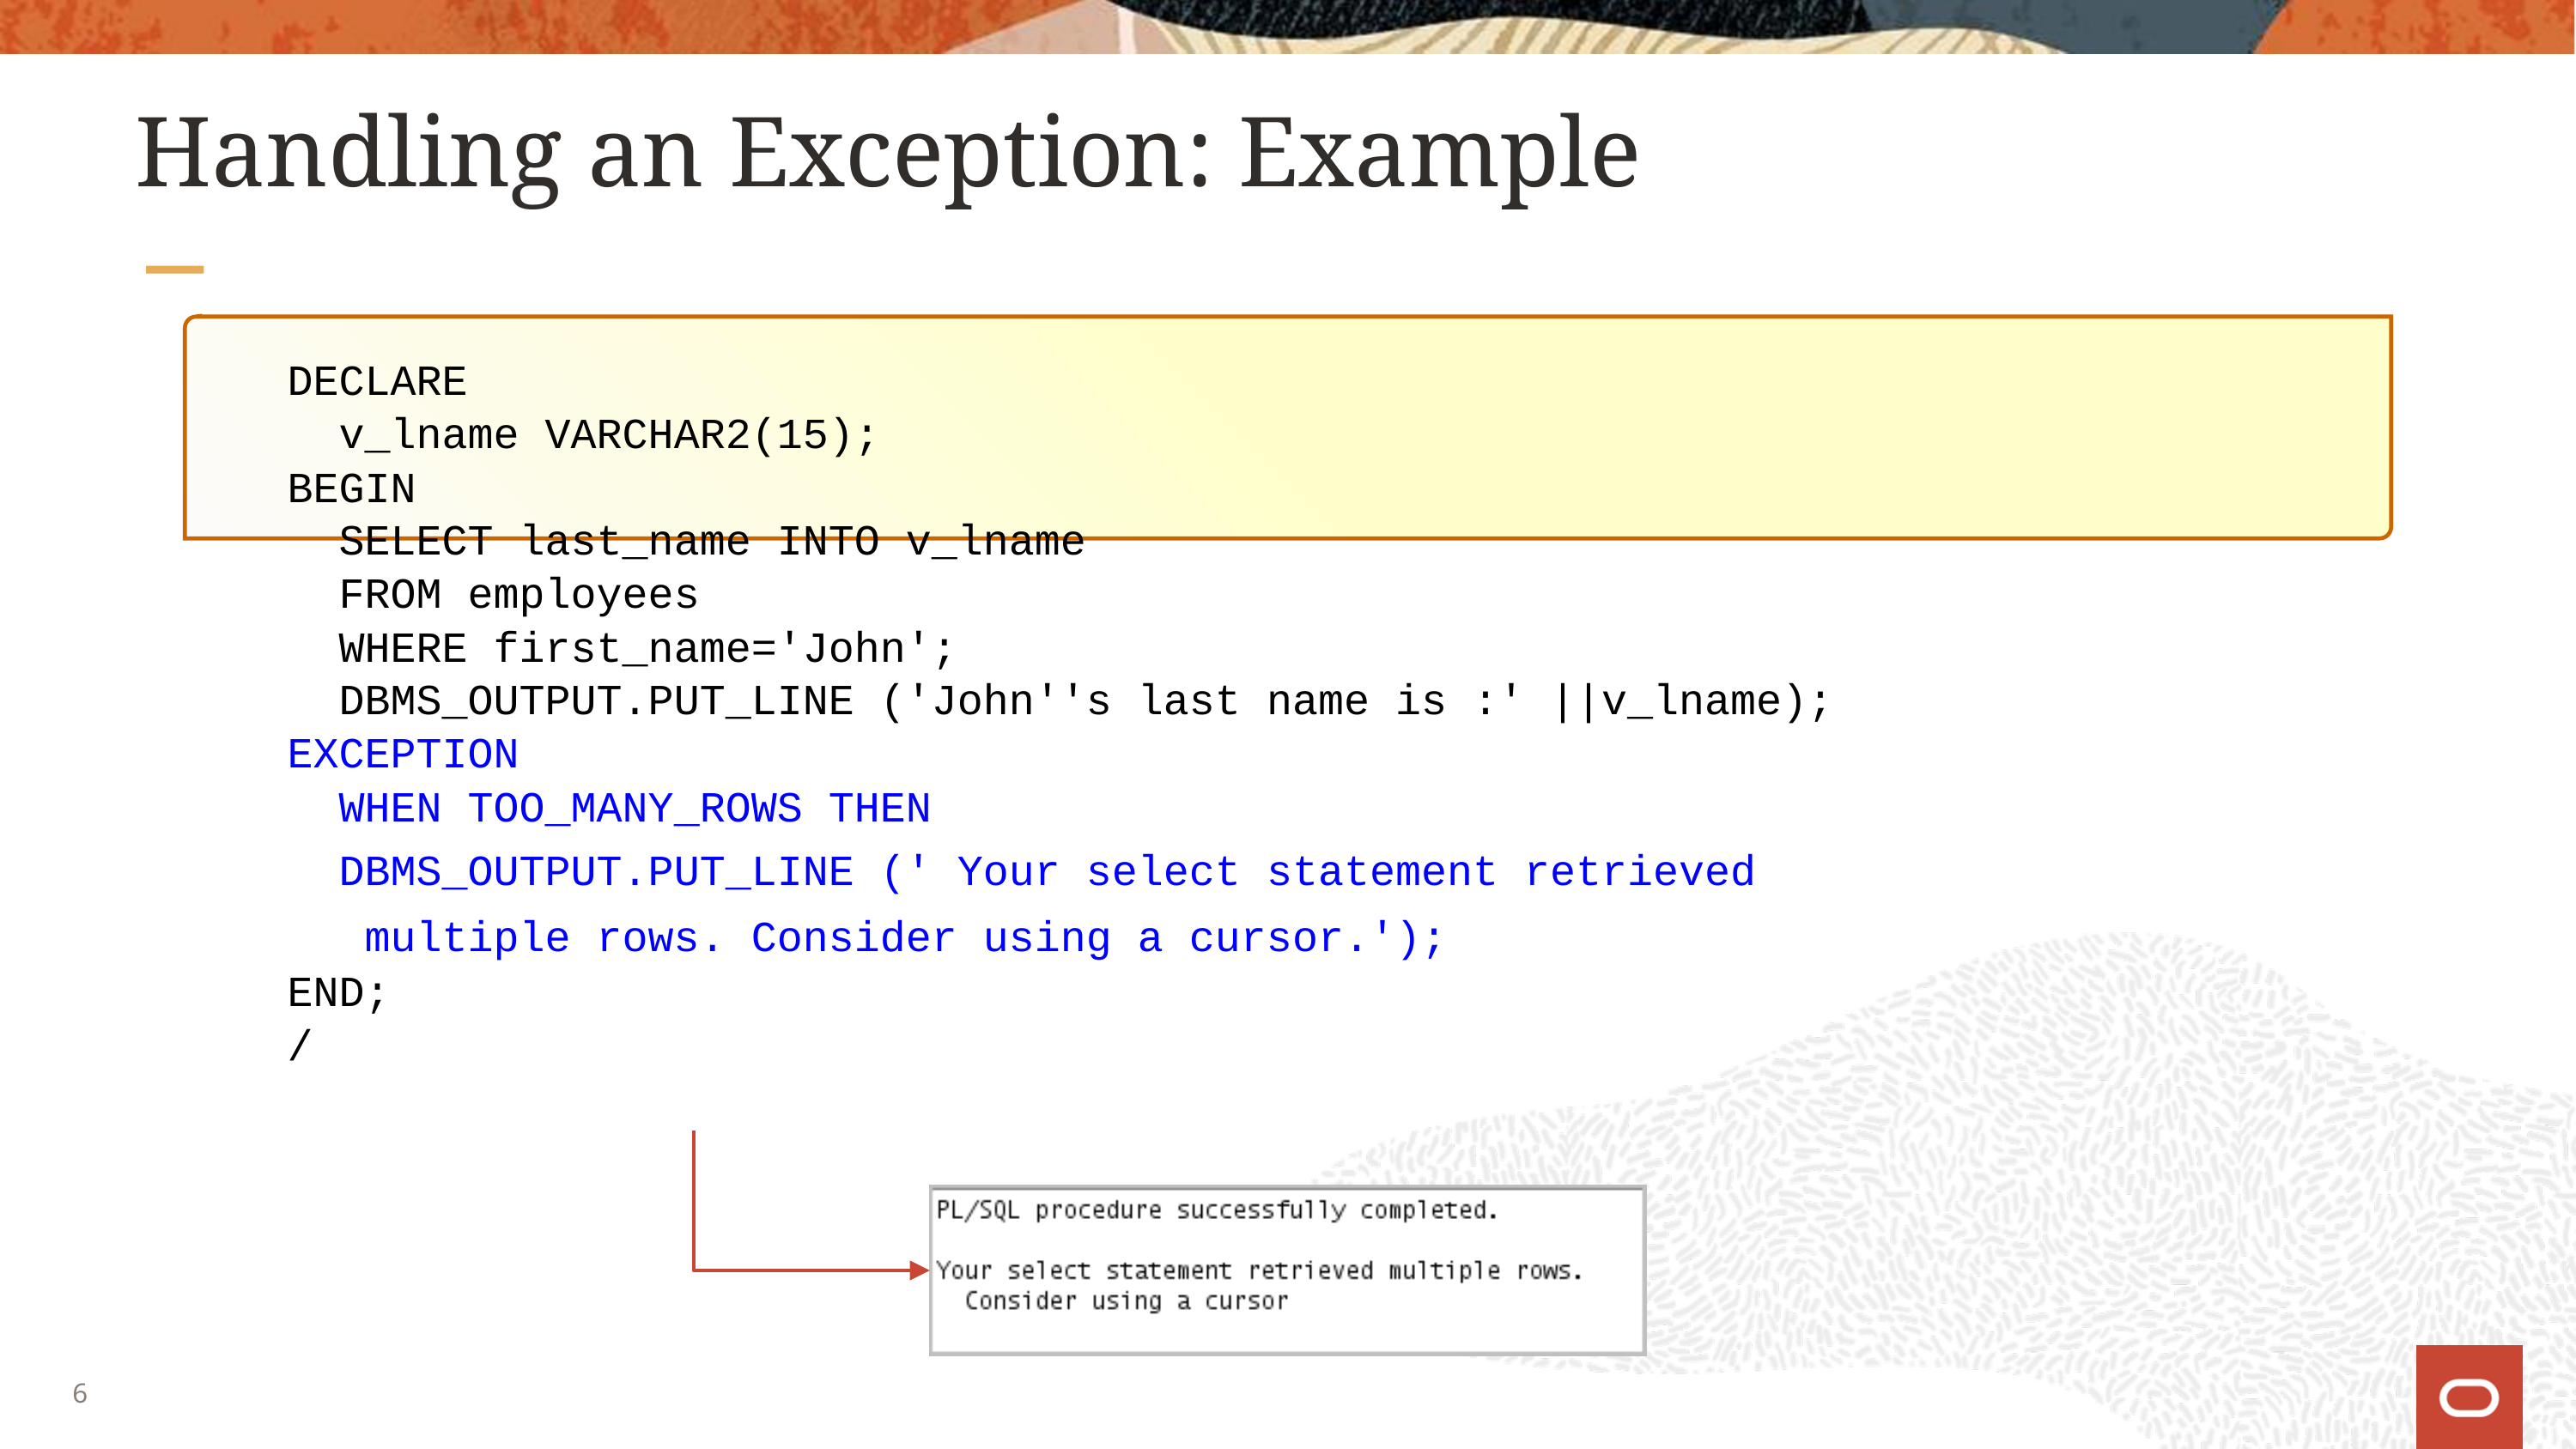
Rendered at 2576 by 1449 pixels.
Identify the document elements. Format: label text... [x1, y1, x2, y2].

text_box [693, 1141, 925, 1280]
picture [2416, 1345, 2523, 1449]
picture [929, 1184, 1647, 1356]
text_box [184, 316, 2392, 1131]
picture [0, 0, 2576, 54]
title Handling an Exception: Example [131, 86, 2445, 252]
